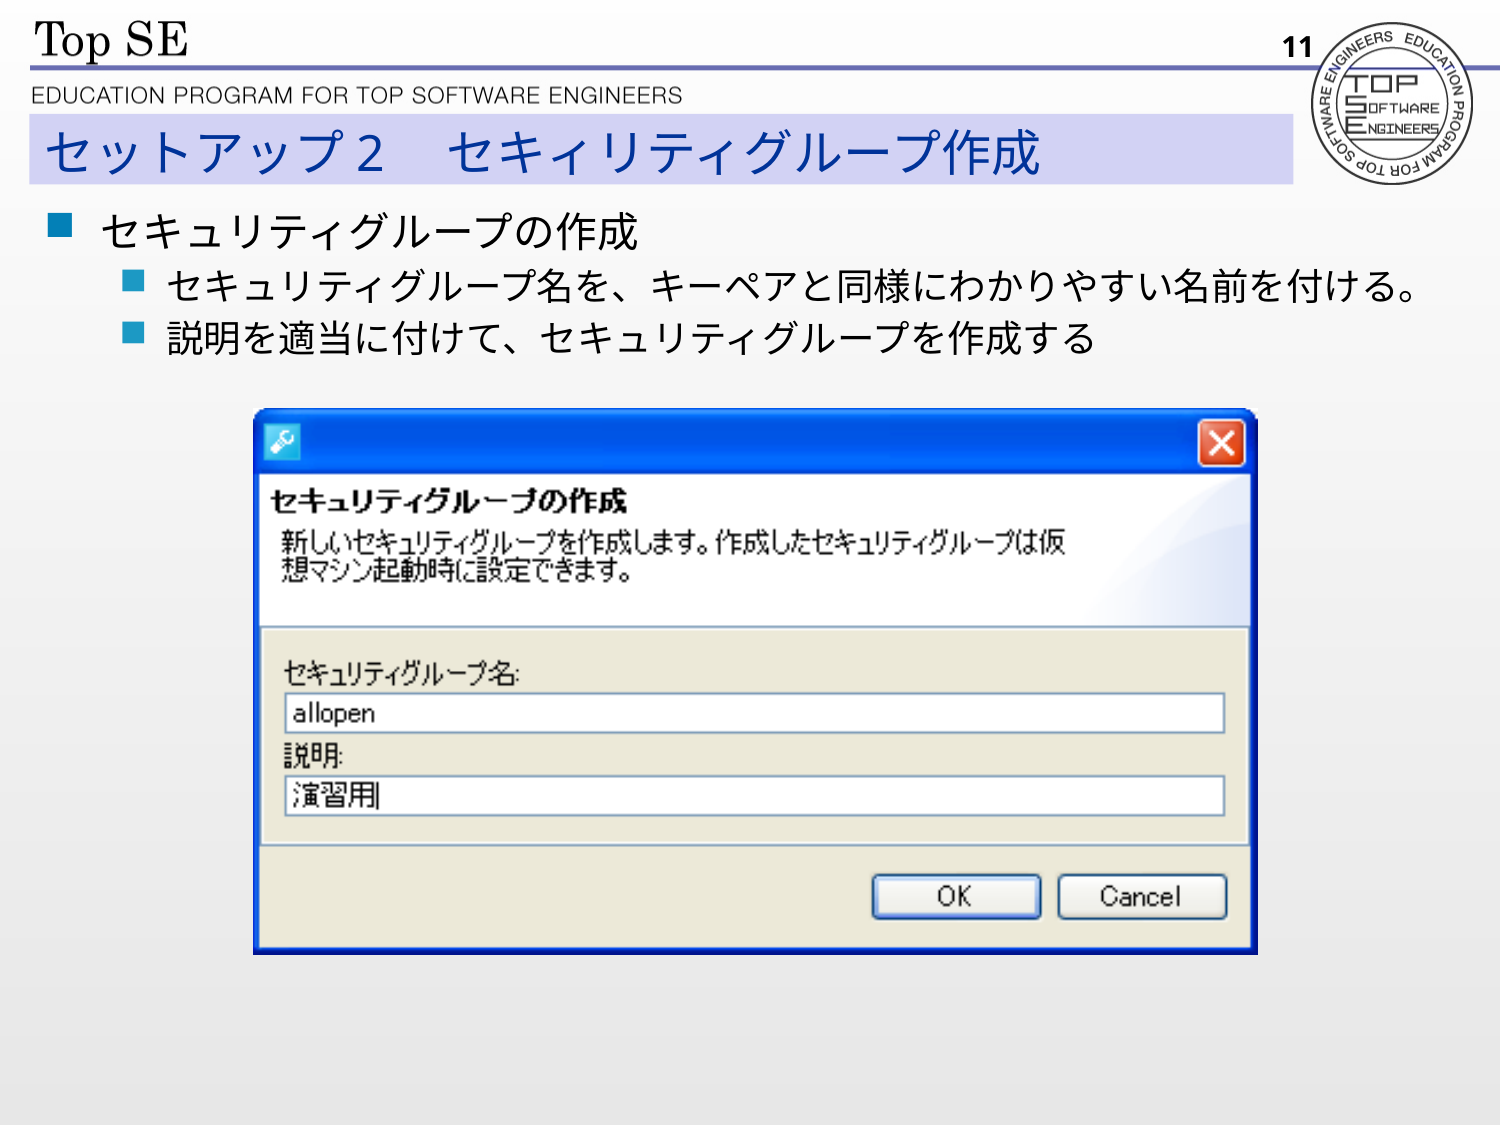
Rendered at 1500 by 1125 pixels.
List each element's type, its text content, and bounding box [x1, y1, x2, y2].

list セキュリティグループの作成 セキュリティグループ名を、キーペアと同様にわかりやすい名前を付ける。 説明を適当に付けて、セキュリティグループを作成する [29, 197, 1471, 1038]
picture [0, 0, 1500, 1125]
title セットアップ2 セキィリティグループ作成 [29, 113, 1294, 185]
slide_number 11 [1016, 20, 1330, 96]
